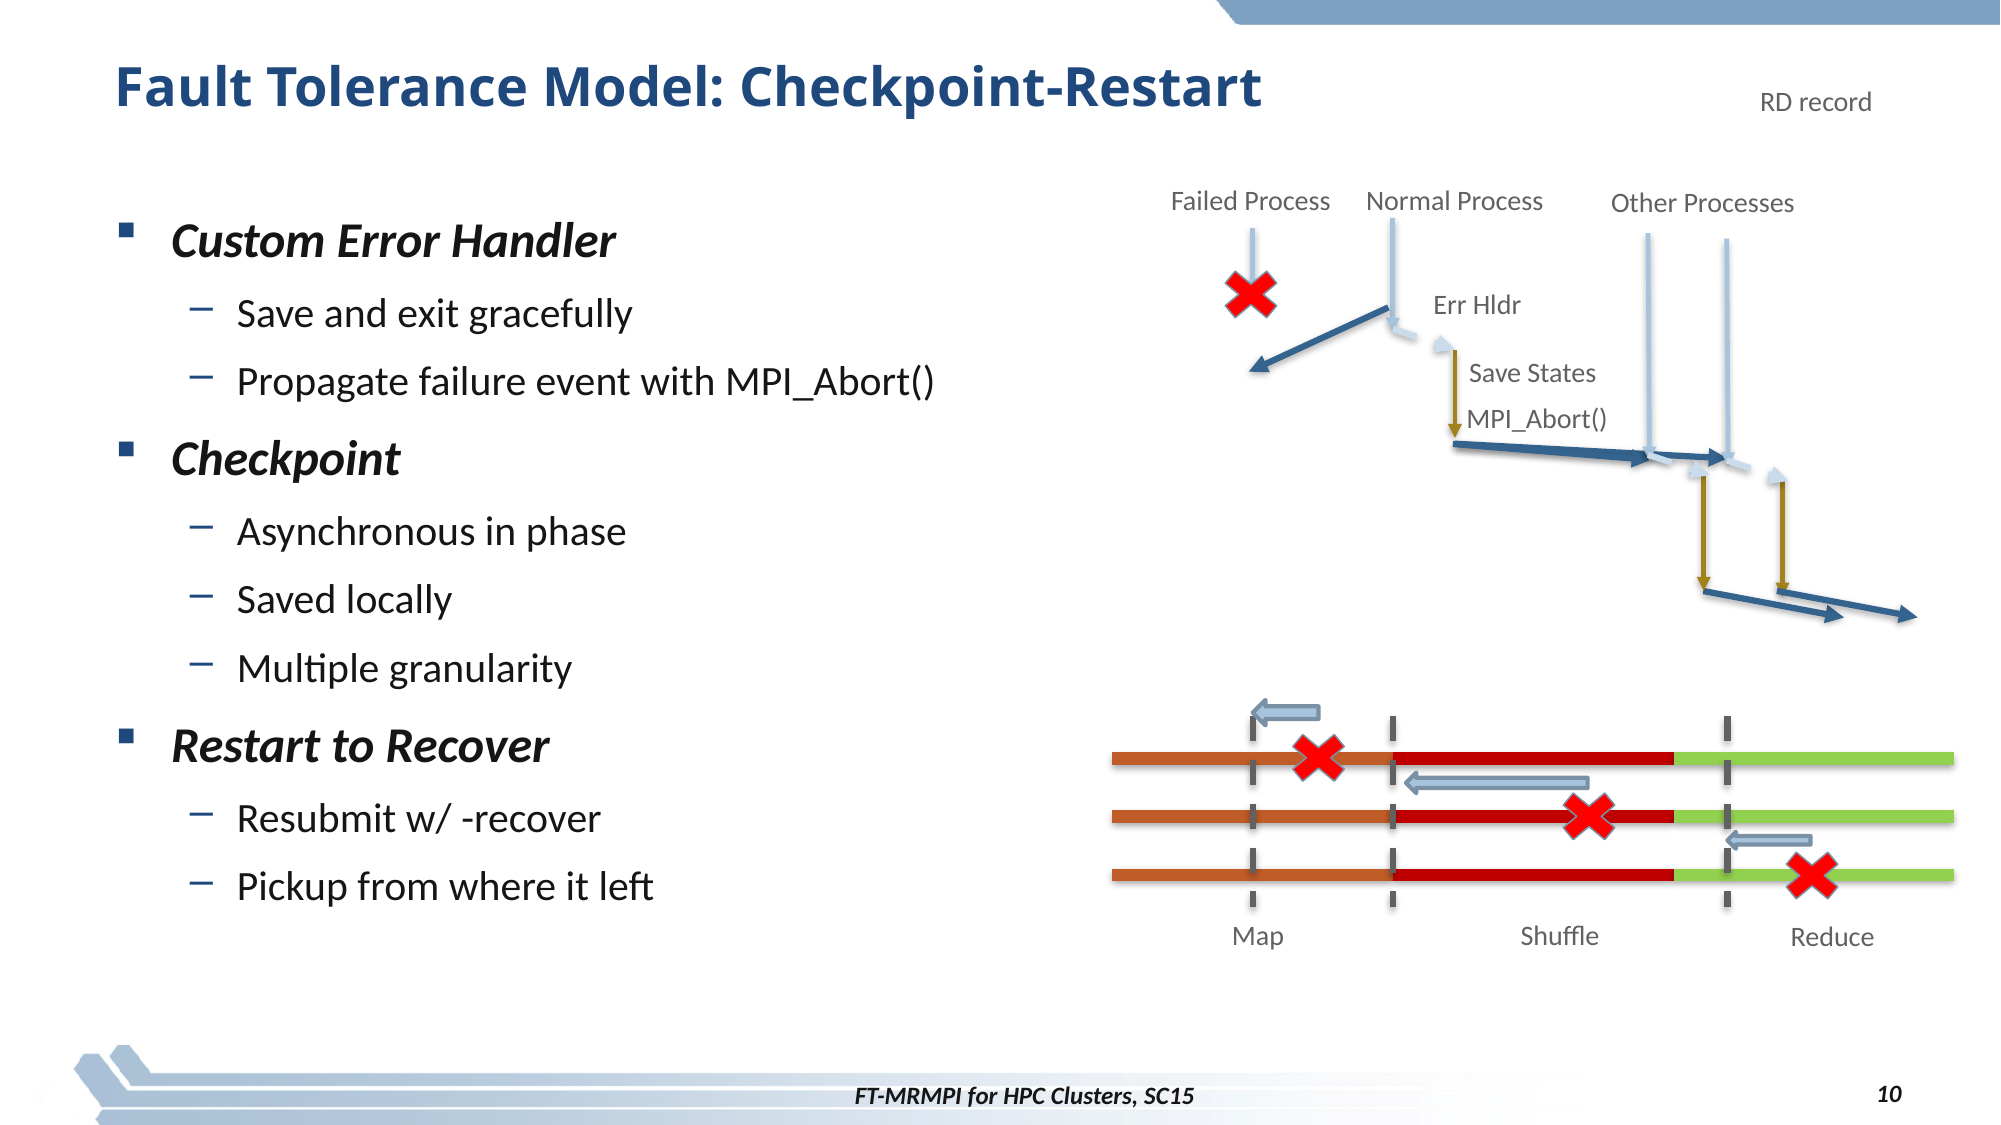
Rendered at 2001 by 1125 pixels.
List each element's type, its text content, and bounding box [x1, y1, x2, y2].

footer FT-MRMPI for HPC Clusters, SC15 [433, 1074, 1617, 1116]
picture [0, 1037, 2000, 1125]
text_box RD record [1745, 75, 1888, 125]
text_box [1112, 699, 1955, 972]
picture [0, 0, 2000, 26]
title Fault Tolerance Model: Checkpoint-Restart [99, 44, 1901, 176]
slide_number 10 [1700, 1072, 1917, 1113]
list Custom Error Handler Save and exit gracefully Propagate failure event with MPI_Abort() Checkpoint Asynchronous in phase Saved locally Multiple granularity Restart to Recover Resubmit w/ -recover Pickup from where it left [99, 187, 972, 1038]
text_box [1154, 174, 1918, 618]
